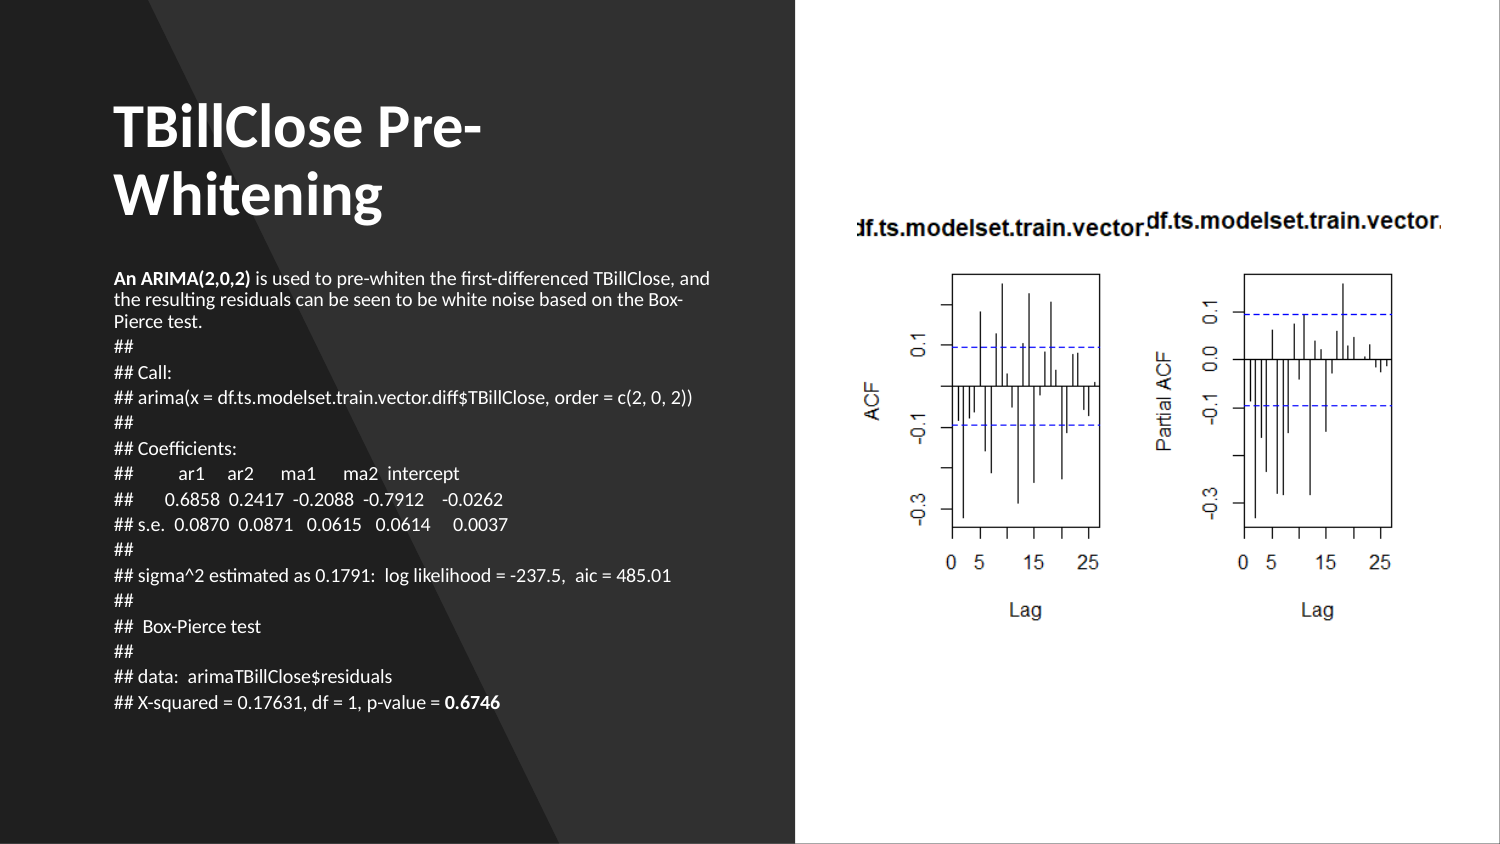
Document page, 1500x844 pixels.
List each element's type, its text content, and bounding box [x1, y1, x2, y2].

picture [857, 178, 1441, 646]
text_box [797, 0, 1500, 844]
list An ARIMA(2,0,2) is used to pre-whiten the first-differenced TBillClose, and the resulting residuals can be seen to be white noise based on the Box-Pierce test. ## ## Call: ## arima(x = df.ts.modelset.train.vector.diff$TBillClose, order = c(2, 0, 2)) ## ## Coefficients: ## ar1 ar2 ma1 ma2 intercept ## 0.6858 0.2417 -0.2088 -0.7912 -0.0262 ## s.e. 0.0870 0.0871 0.0615 0.0614 0.0037 ## ## sigma^2 estimated as 0.1791: log likelihood = -237.5, aic = 485.01 ## ## Box-Pierce test ## ## data: arimaTBillClose$residuals ## X-squared = 0.17631, df = 1, p-value = 0.6746 [98, 261, 734, 726]
text_box [0, 0, 562, 844]
text_box [151, 0, 797, 844]
title TBillClose Pre-Whitening [98, 78, 734, 245]
